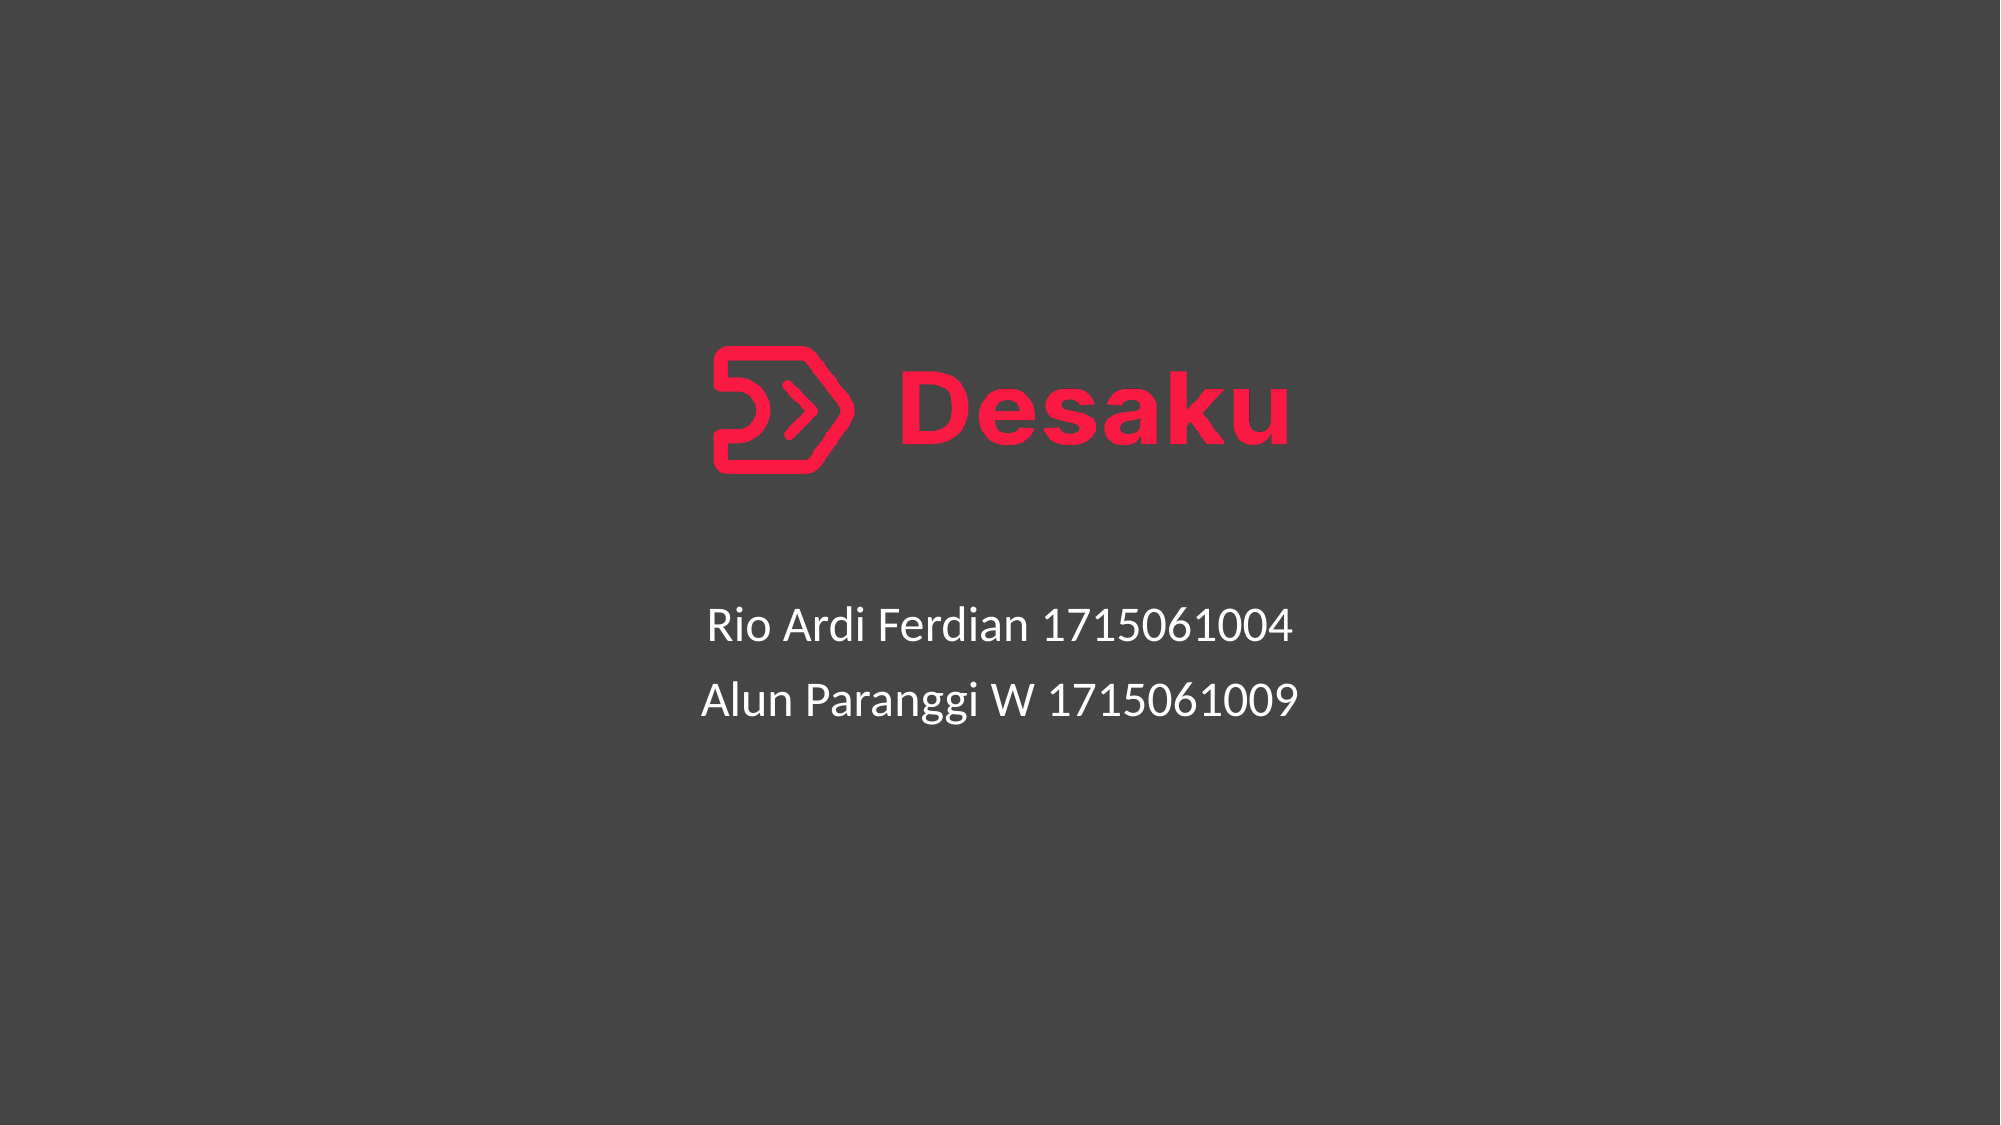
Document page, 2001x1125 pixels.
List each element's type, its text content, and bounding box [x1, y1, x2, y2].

subtitle Rio Ardi Ferdian 1715061004 Alun Paranggi W 1715061009 [249, 590, 1750, 863]
picture [712, 346, 1287, 474]
